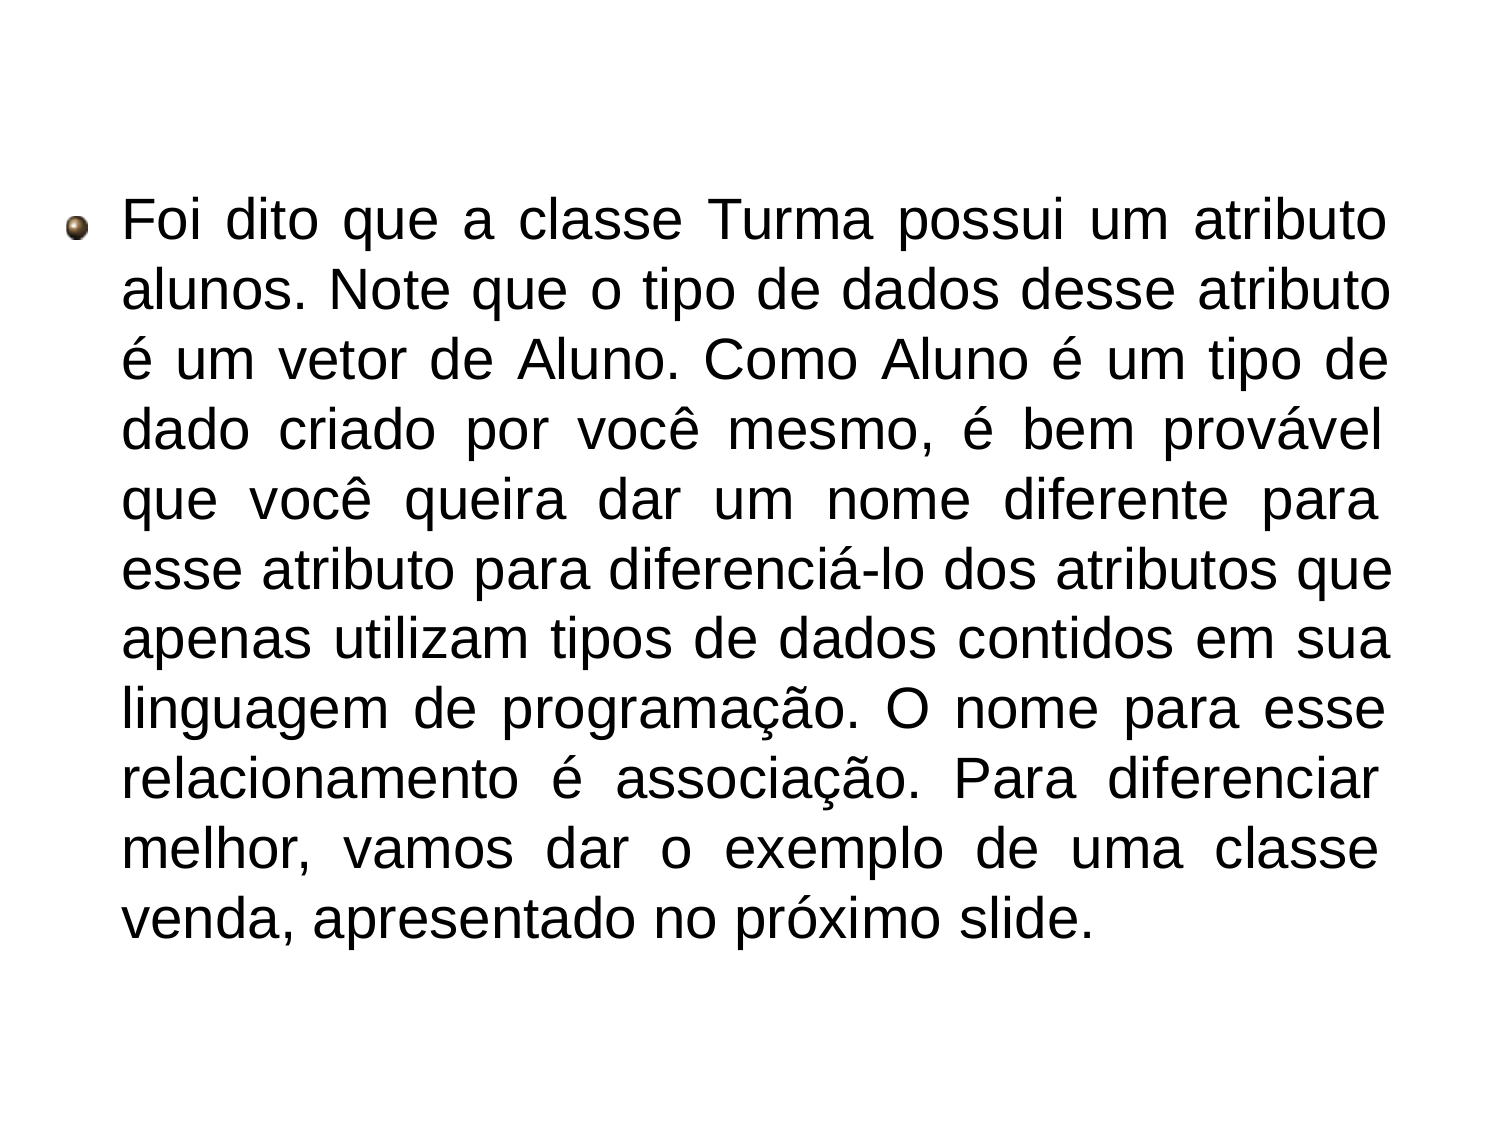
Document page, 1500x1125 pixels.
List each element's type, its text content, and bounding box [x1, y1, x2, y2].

title Orientação a objetos [41, 36, 1459, 227]
text_box Foi dito que a classe Turma possui um atributo alunos. Note que o tipo de dados desse atributo é um vetor de Aluno. Como Aluno é um tipo de dado criado por você mesmo, é bem provável que você queira dar um nome diferente para esse atributo para diferenciá-lo dos atributos que apenas utilizam tipos de dados contidos em sua linguagem de programação. O nome para esse relacionamento é associação. Para diferenciar melhor, vamos dar o exemplo de uma classe venda, apresentado no próximo slide. [119, 227, 1413, 951]
text_box [66, 227, 88, 240]
